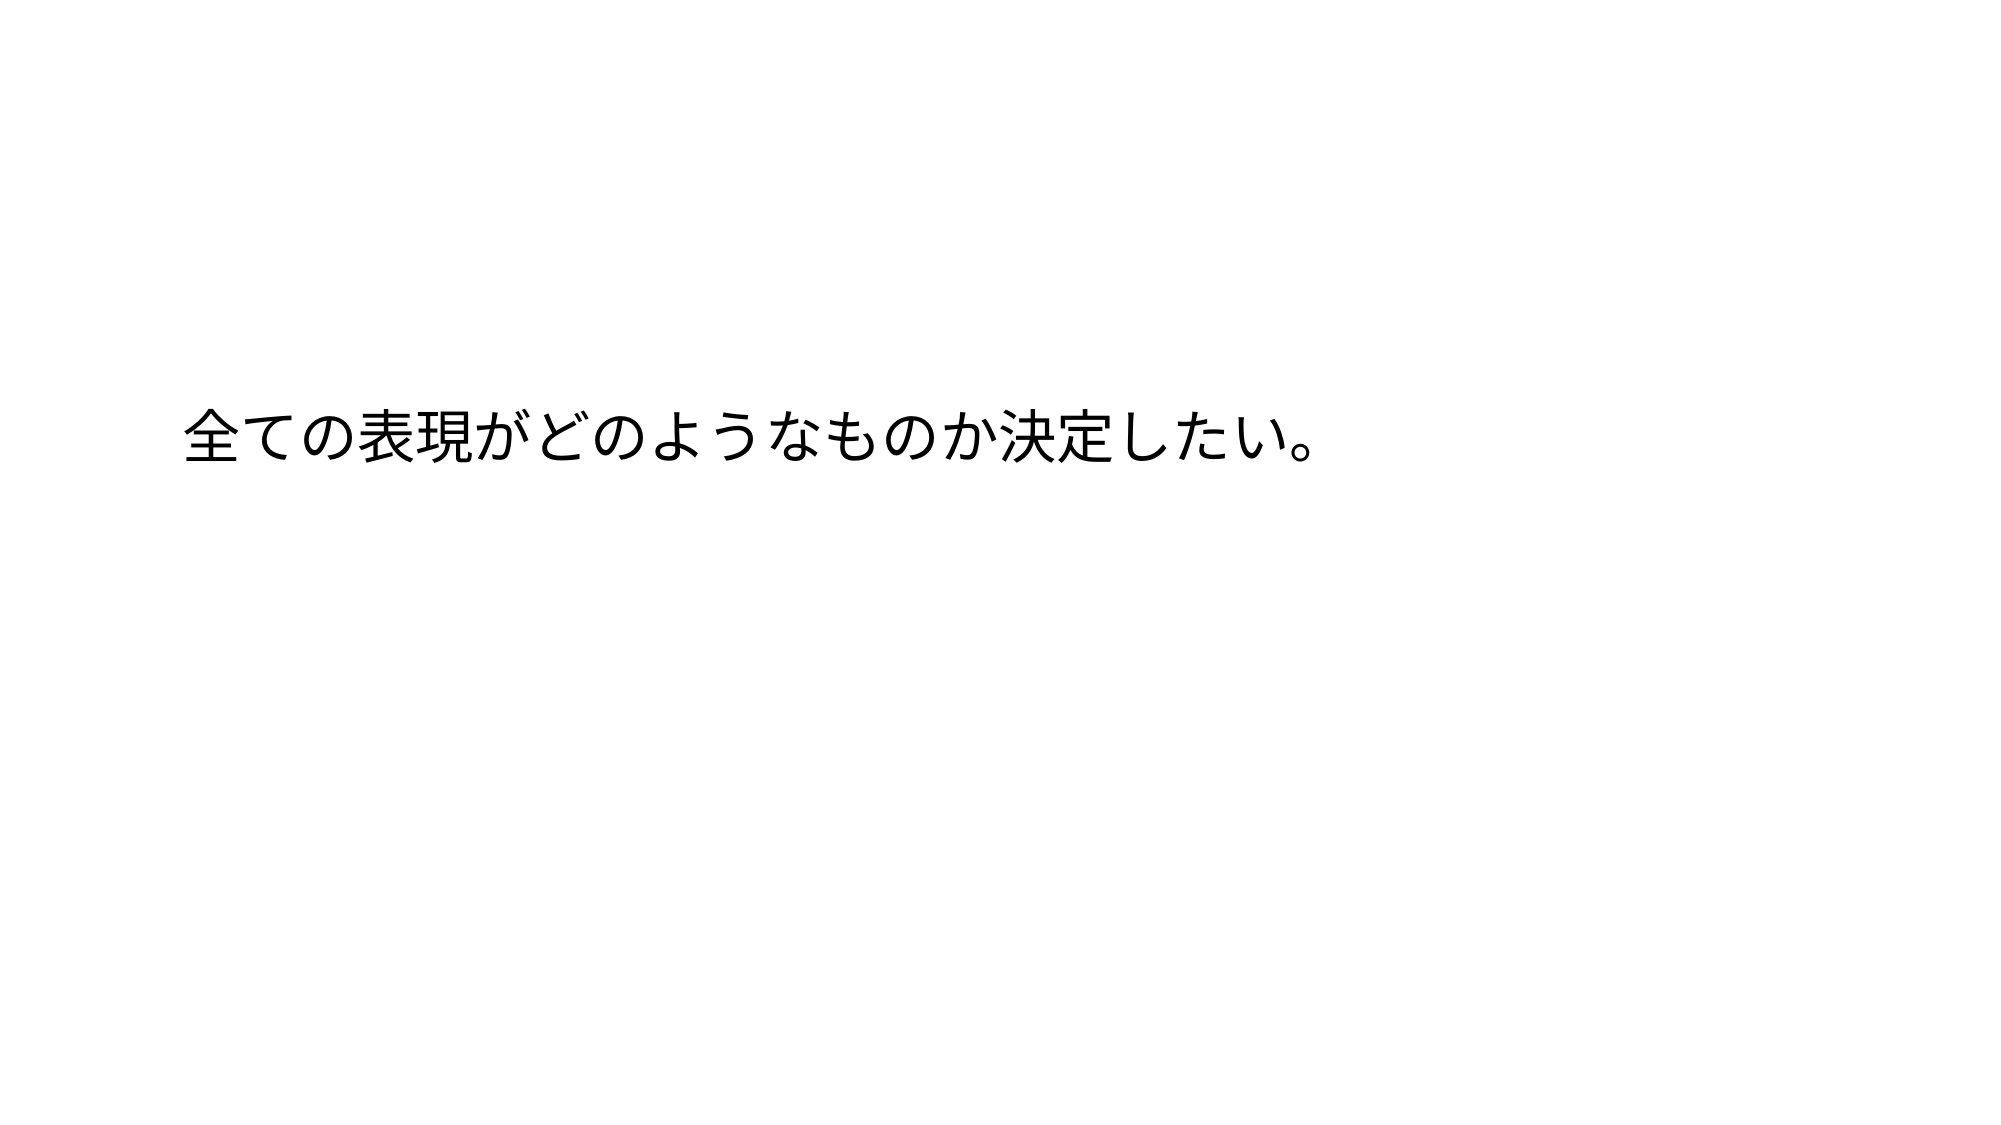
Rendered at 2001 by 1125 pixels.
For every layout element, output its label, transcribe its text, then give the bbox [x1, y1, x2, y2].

list 全ての表現がどのようなものか決定したい。 [167, 142, 1893, 857]
